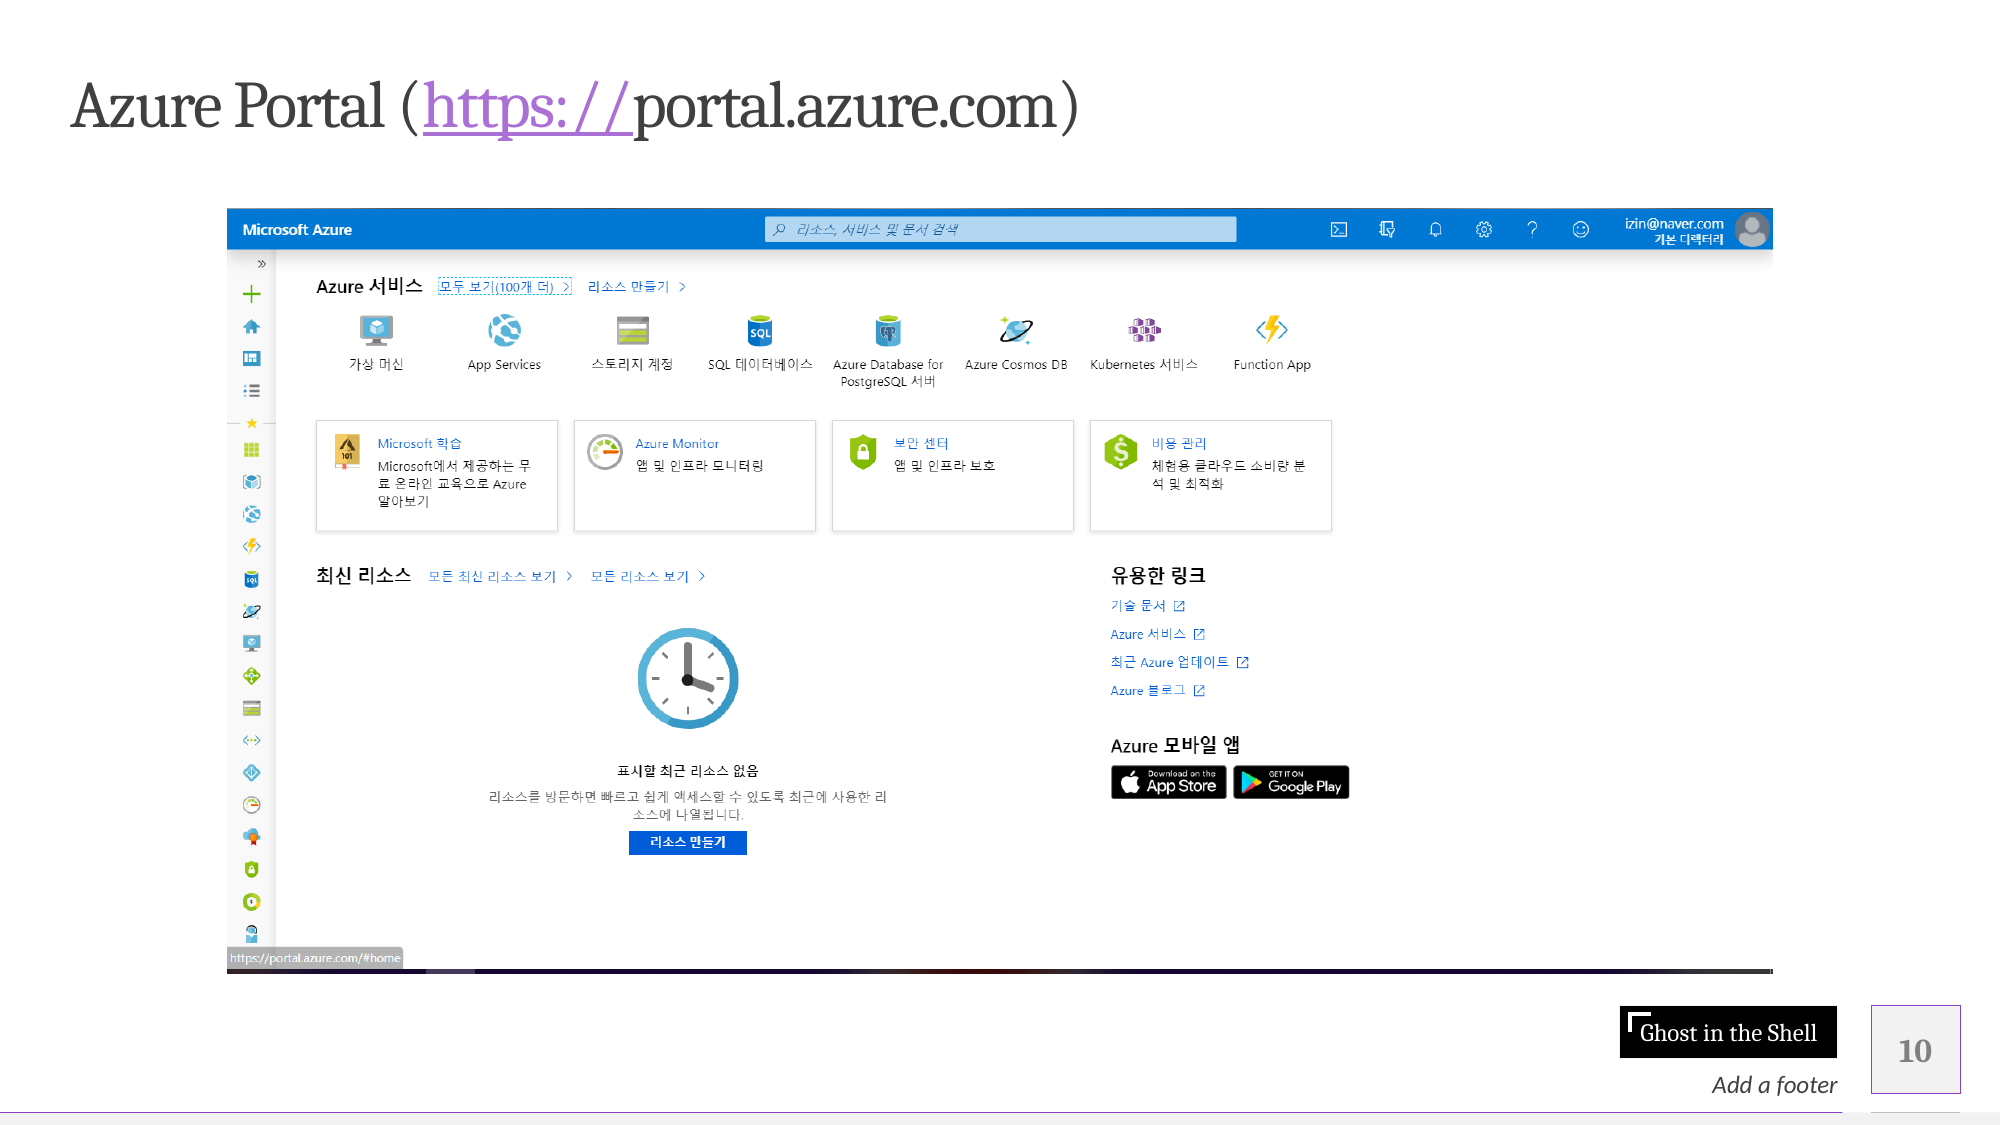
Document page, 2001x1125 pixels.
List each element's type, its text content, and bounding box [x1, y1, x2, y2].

title Azure Portal (https://portal.azure.com) [70, 70, 1932, 142]
footer Add a footer [1163, 1064, 1838, 1099]
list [227, 208, 1773, 974]
slide_number 10 [1871, 1019, 1960, 1080]
